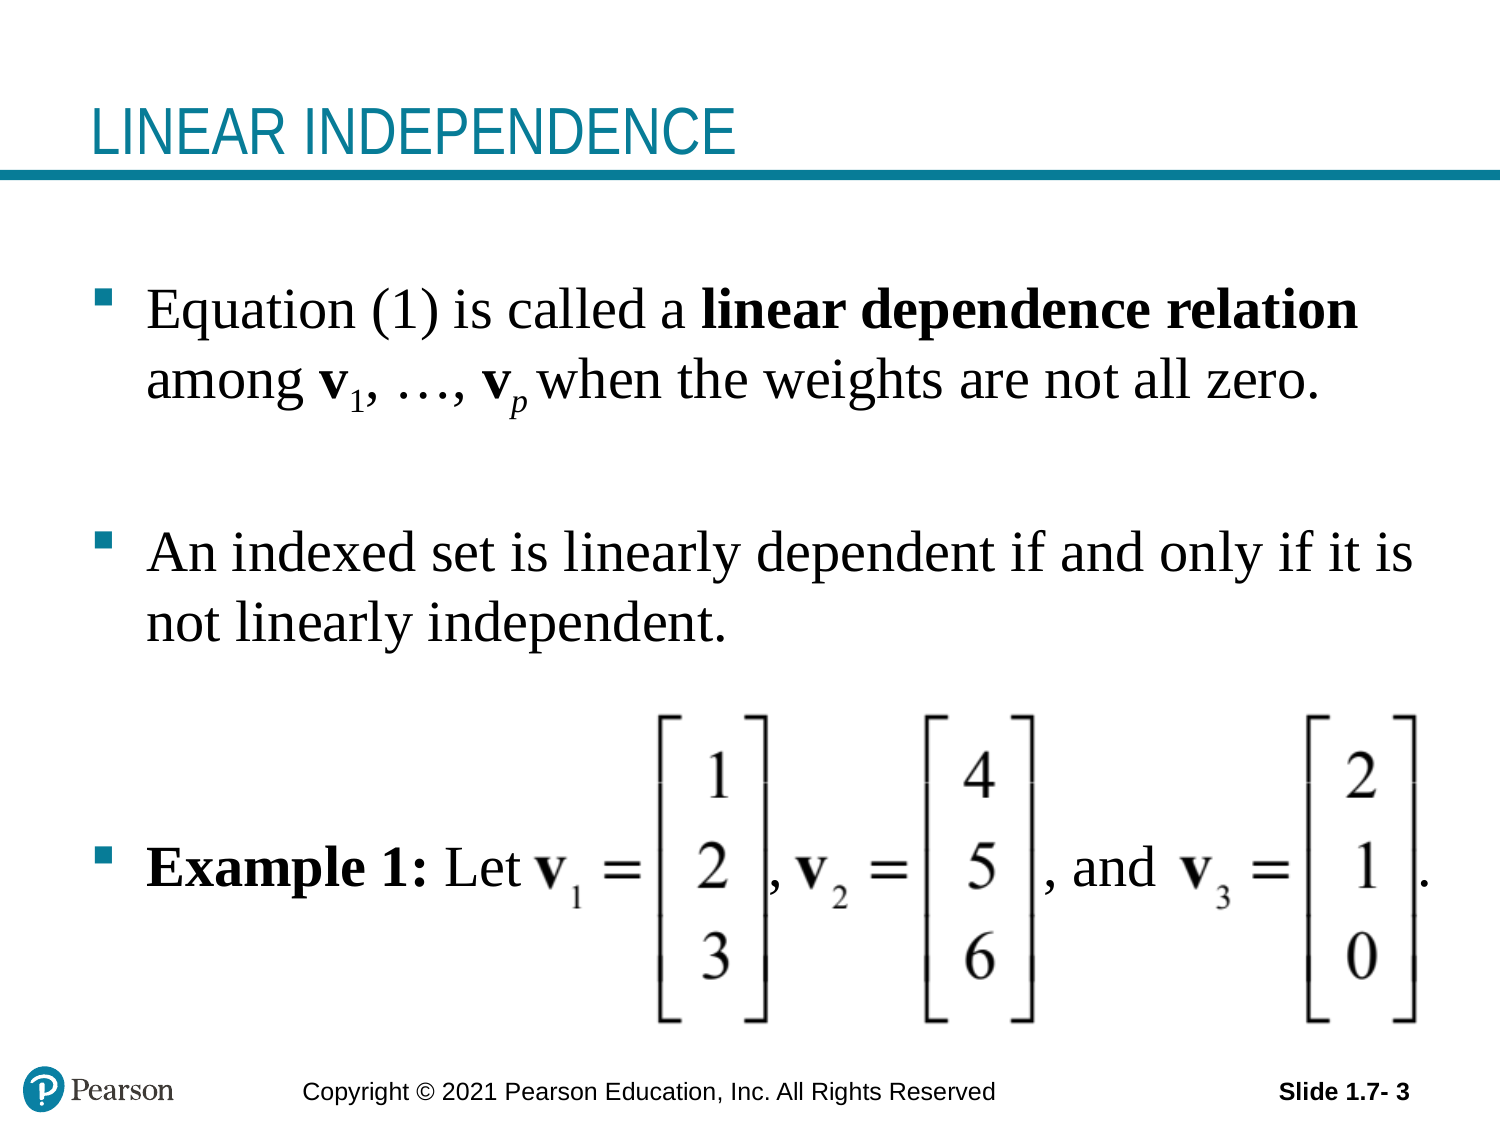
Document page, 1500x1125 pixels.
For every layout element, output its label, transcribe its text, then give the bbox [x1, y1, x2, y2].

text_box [791, 711, 1038, 1026]
footer Copyright © 2021 Pearson Education, Inc. All Rights Reserved [287, 1034, 1113, 1113]
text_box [529, 711, 770, 1026]
list Equation (1) is called a linear dependence relation among v1, …, vp when the weights are not all zero. An indexed set is linearly dependent if and only if it is not linearly independent. Example 1: Let , , and . [75, 262, 1463, 1013]
title LINEAR INDEPENDENCE [75, 0, 1425, 175]
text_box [1174, 711, 1419, 1026]
slide_number Slide 1.7- 3 [1113, 1034, 1425, 1113]
